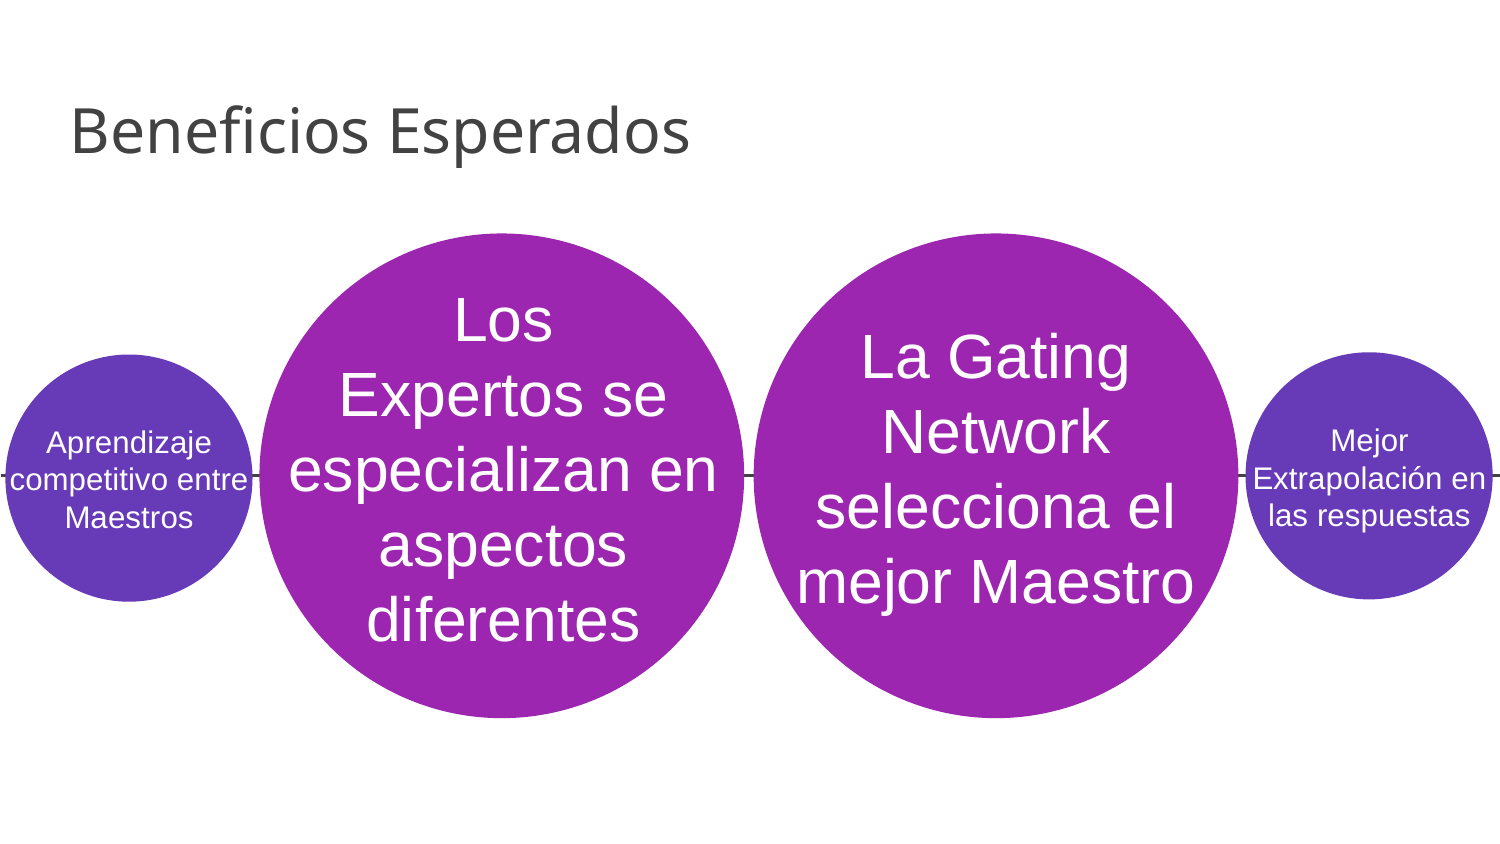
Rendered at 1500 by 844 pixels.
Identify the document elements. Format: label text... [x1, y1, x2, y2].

text_box [34, 558, 224, 602]
text_box [34, 354, 224, 398]
text_box Mejor Extrapolación en las respuestas [1239, 483, 1500, 556]
text_box La Gating Network selecciona el mejor Maestro [753, 239, 1239, 474]
text_box Mejor Extrapolación en las respuestas [1239, 397, 1500, 475]
text_box La Gating Network selecciona el mejor Maestro [753, 483, 1239, 693]
title Beneficios Esperados [54, 61, 1453, 182]
text_box [888, 693, 1104, 719]
text_box [944, 233, 1048, 239]
text_box [394, 693, 610, 719]
text_box Los Expertos se especializan en aspectos diferentes [261, 239, 746, 474]
text_box Aprendizaje competitivo entre Maestros [0, 398, 272, 475]
text_box [1273, 352, 1465, 397]
text_box Aprendizaje competitivo entre Maestros [0, 481, 272, 558]
text_box [1275, 556, 1464, 600]
text_box Los Expertos se especializan en aspectos diferentes [261, 483, 746, 693]
text_box [450, 233, 554, 239]
